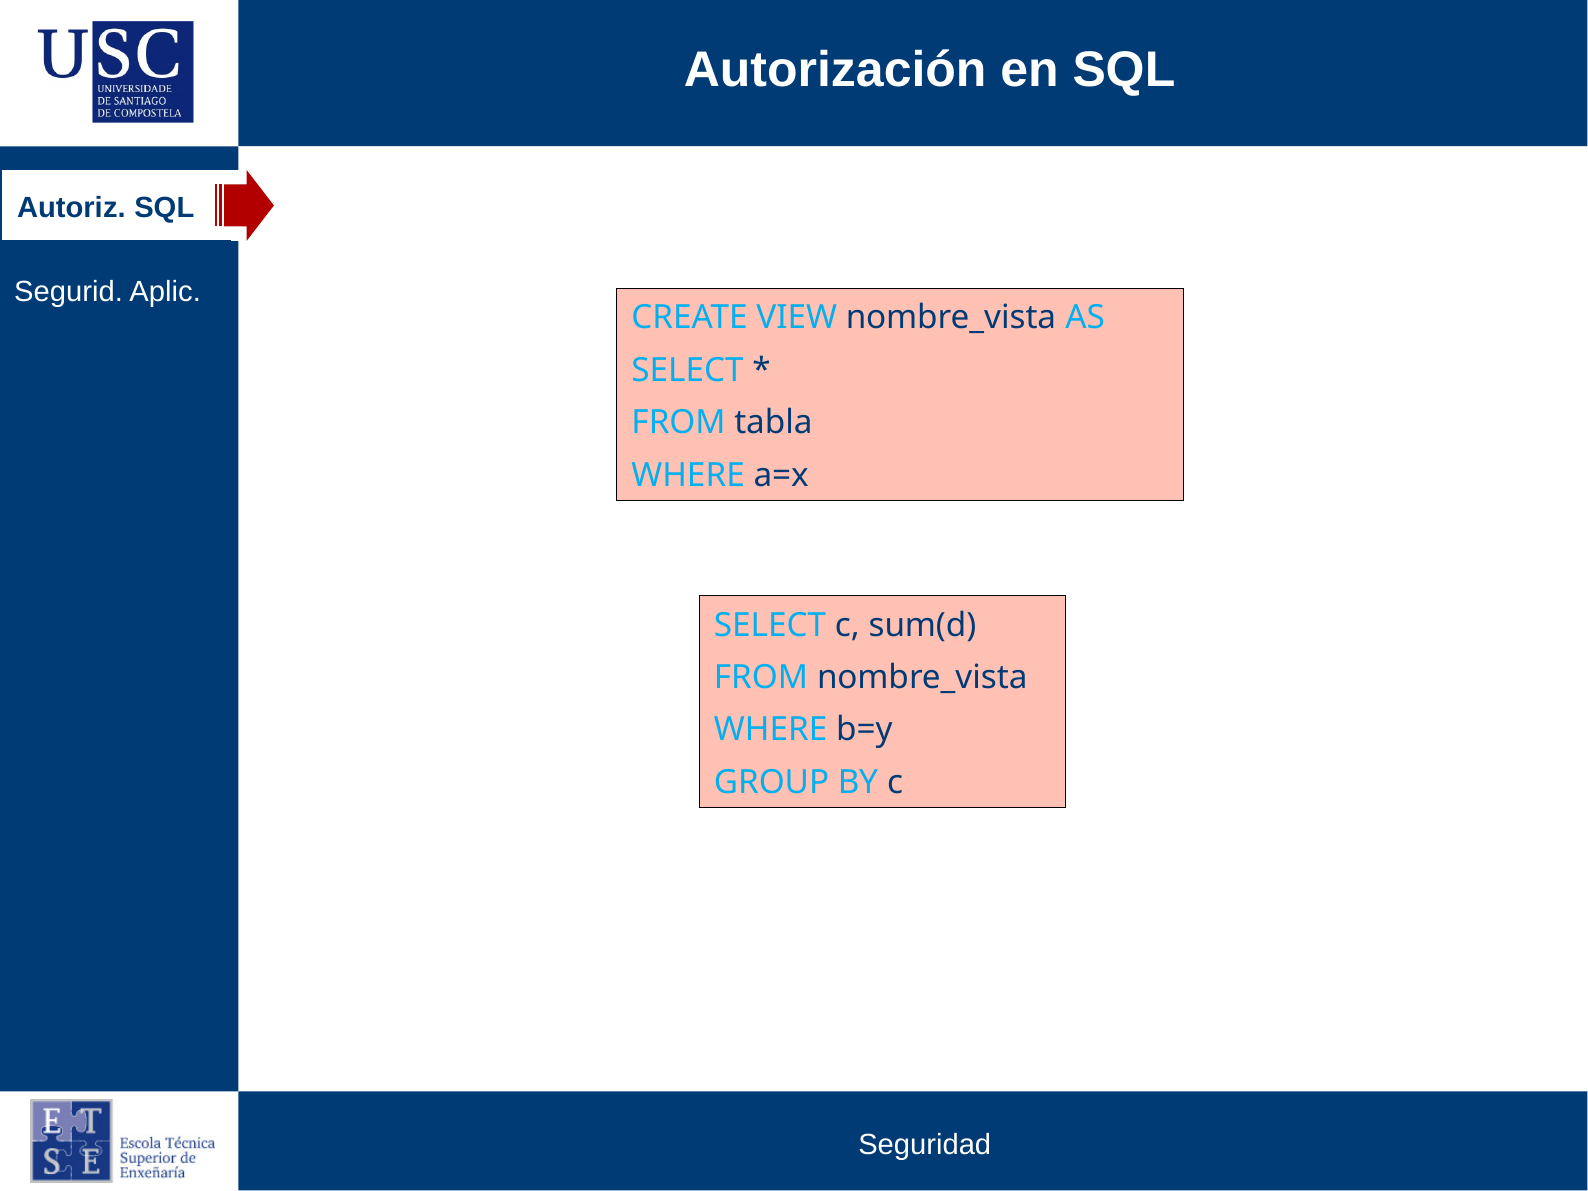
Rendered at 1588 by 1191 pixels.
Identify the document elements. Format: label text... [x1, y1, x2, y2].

picture [37, 21, 194, 123]
text_box Segurid. Aplic. [0, 240, 230, 340]
text_box Autoriz. SQL [2, 170, 246, 241]
text_box Autorización en SQL [261, 28, 1588, 114]
picture [30, 1099, 215, 1183]
text_box [218, 184, 223, 227]
text_box [224, 170, 274, 241]
text_box SELECT c, sum(d) FROM nombre_vista WHERE b=y GROUP BY c [699, 595, 1066, 808]
text_box CREATE VIEW nombre_vista AS SELECT * FROM tabla WHERE a=x [616, 288, 1184, 501]
